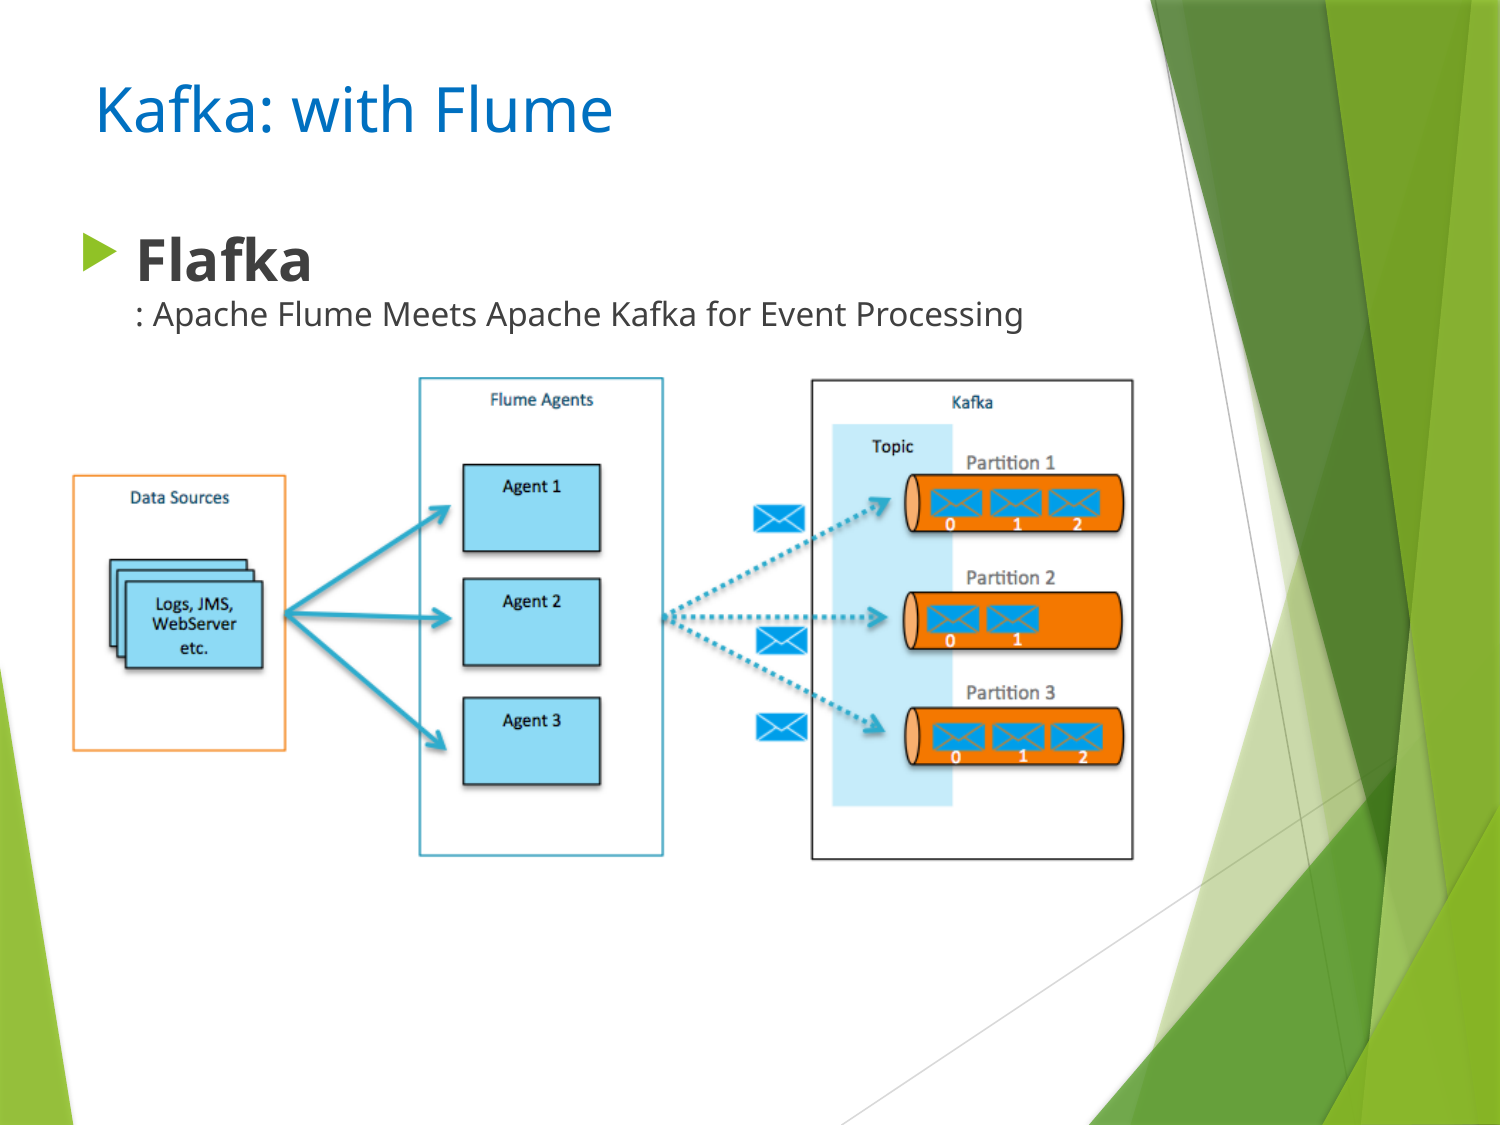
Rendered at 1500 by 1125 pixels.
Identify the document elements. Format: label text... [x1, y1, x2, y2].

list Flafka : Apache Flume Meets Apache Kafka for Event Processing [63, 215, 1229, 929]
text_box Kafka: with Flume [83, 0, 1141, 152]
picture [50, 341, 1174, 895]
